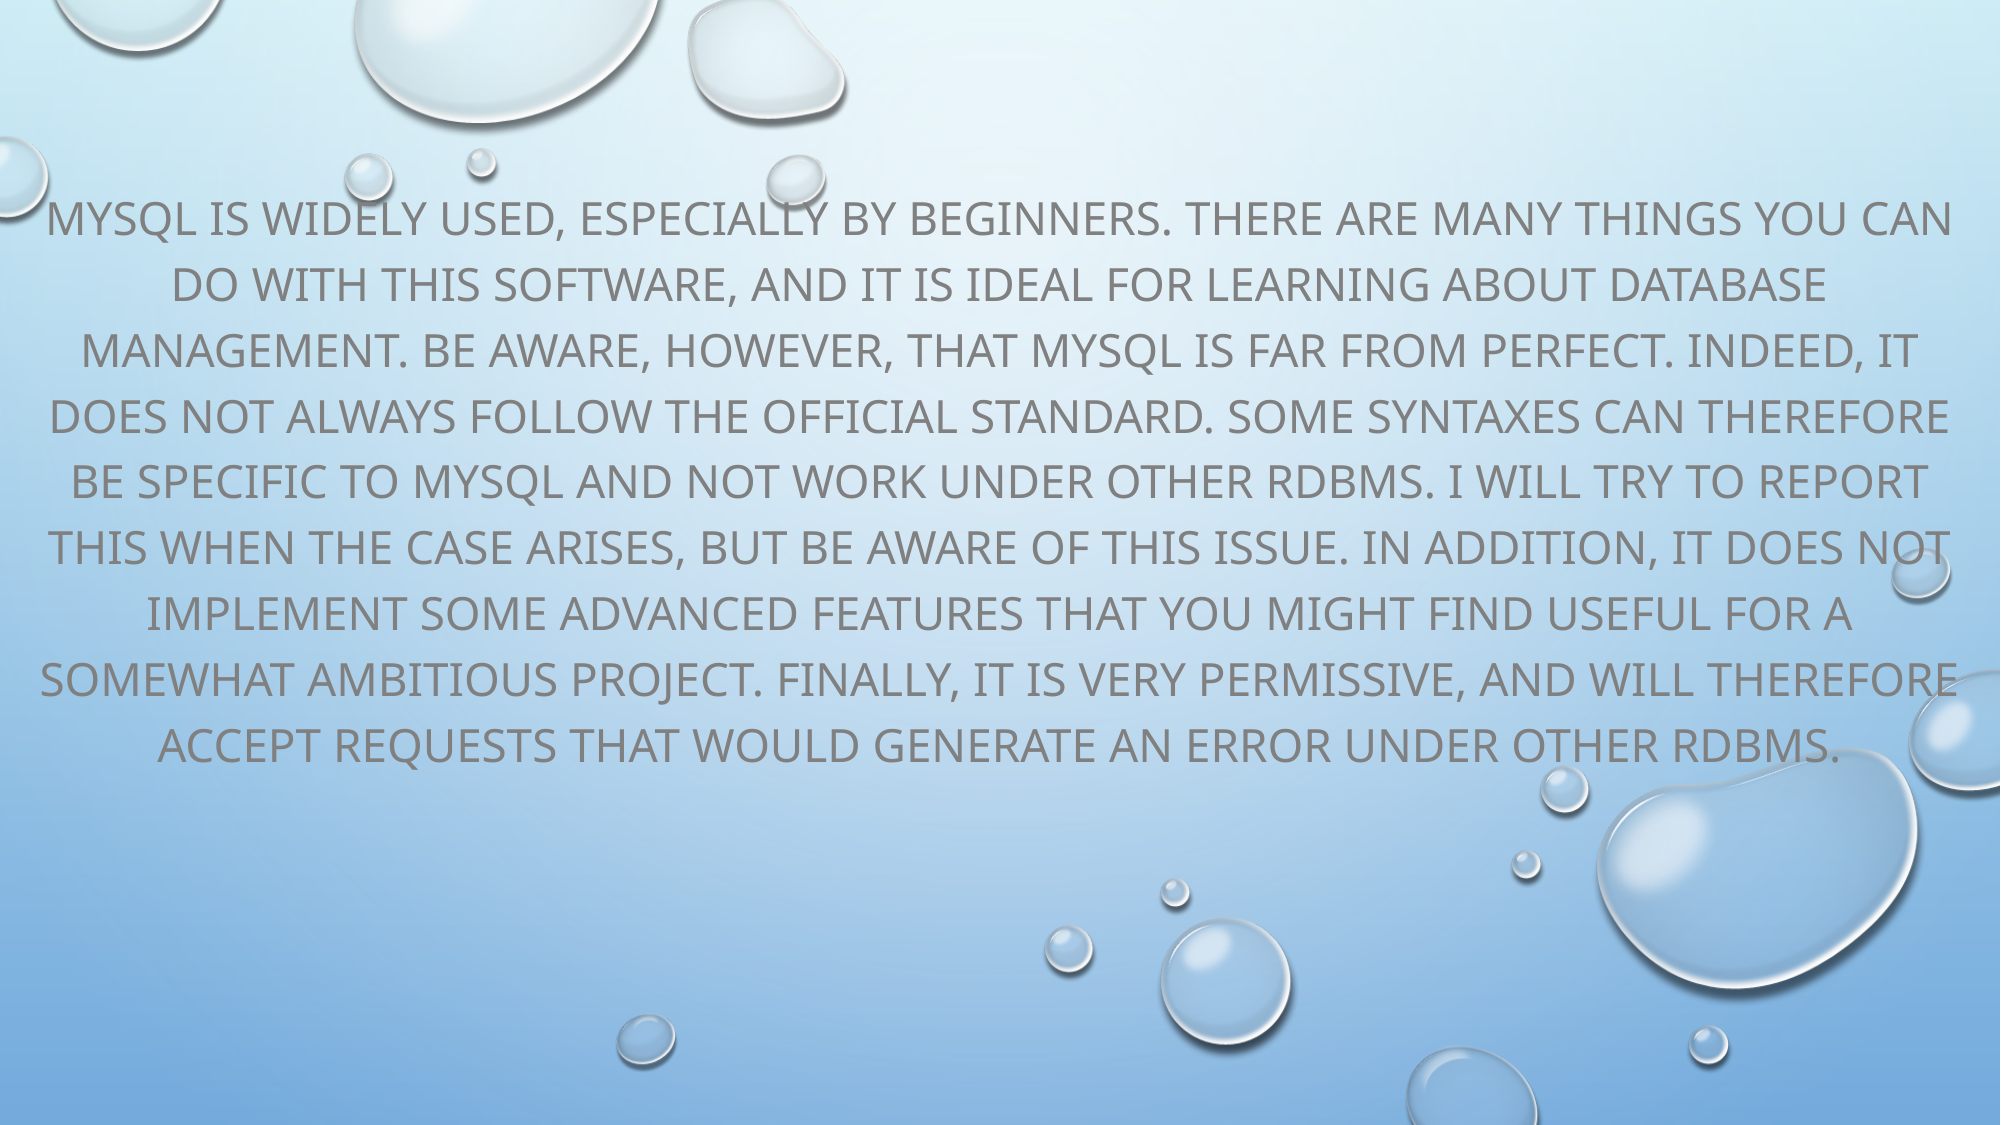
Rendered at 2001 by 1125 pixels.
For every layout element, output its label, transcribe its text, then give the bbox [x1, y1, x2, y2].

subtitle MySQL is widely used, especially by beginners. There are many things you can do with this software, and it is ideal for learning about database management. Be aware, however, that MySQL is far from perfect. Indeed, it does not always follow the official standard. Some syntaxes can therefore be specific to MySQL and not work under other RDBMS. I will try to report this when the case arises, but be aware of this issue. In addition, it does not implement some advanced features that you might find useful for a somewhat ambitious project. Finally, it is very permissive, and will therefore accept requests that would generate an error under other RDBMS. [0, 171, 2000, 1125]
picture [0, 0, 2000, 171]
